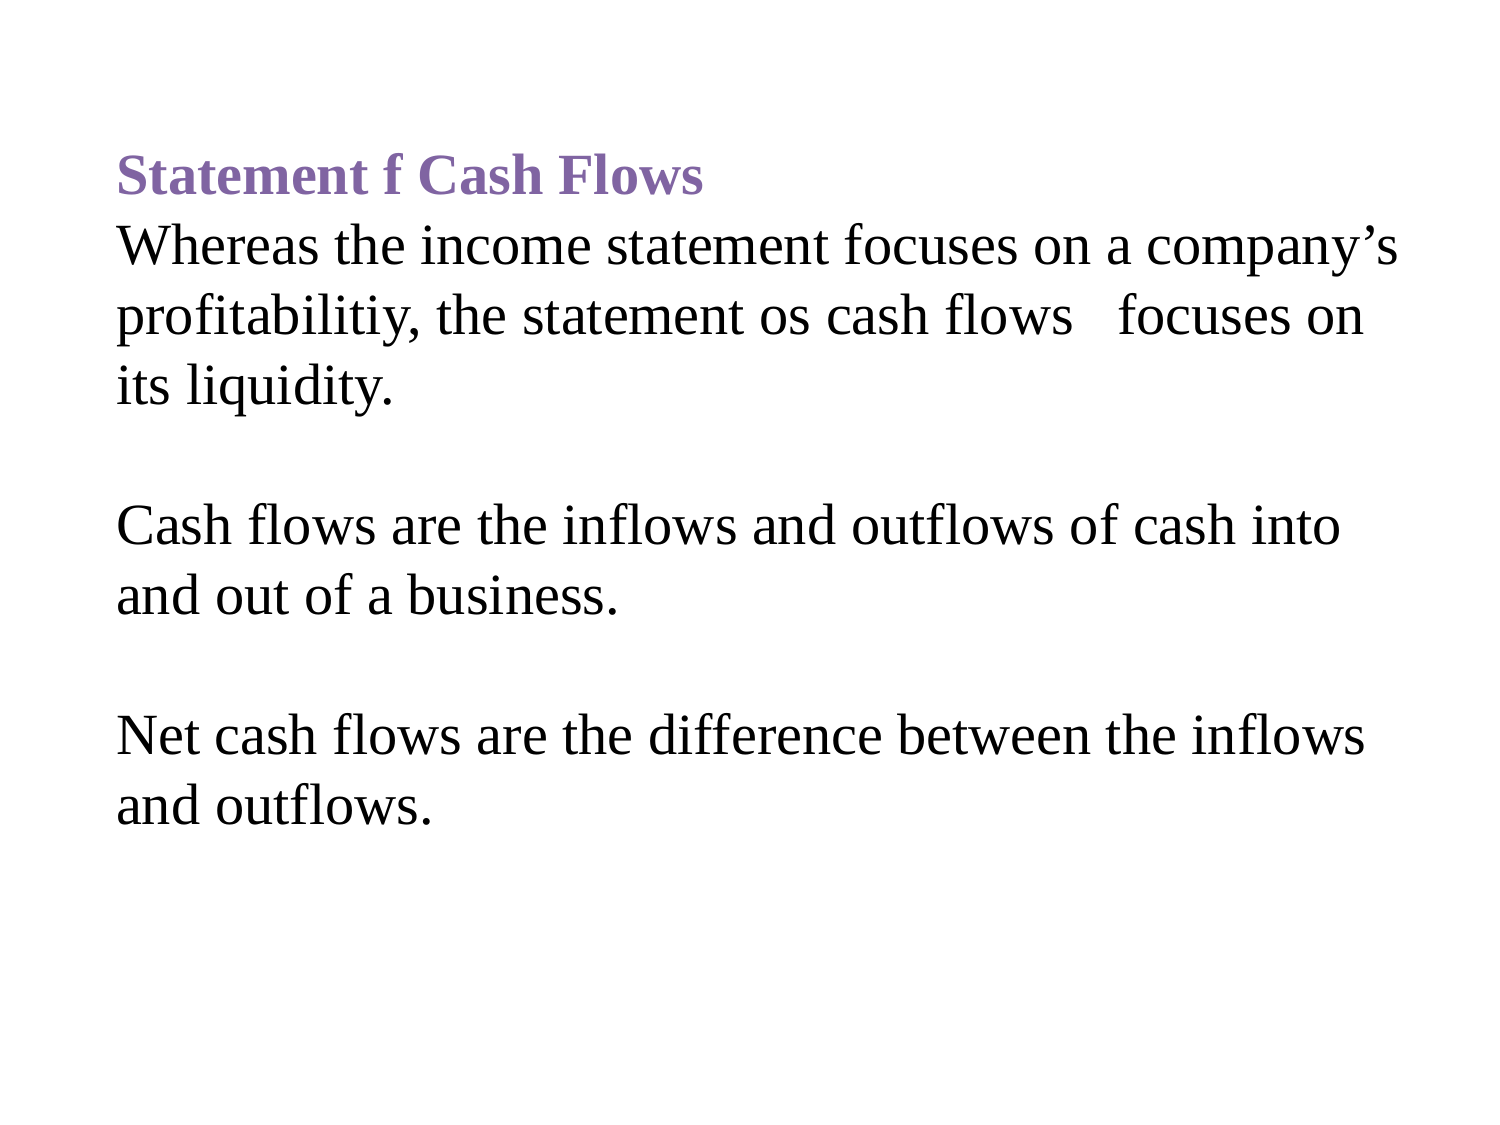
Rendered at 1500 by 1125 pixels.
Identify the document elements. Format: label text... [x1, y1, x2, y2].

text_box Statement f Cash Flows Whereas the income statement focuses on a company’s profitabilitiy, the statement os cash flows focuses on its liquidity. Cash flows are the inflows and outflows of cash into and out of a business. Net cash flows are the difference between the inflows and outflows. [101, 128, 1432, 844]
